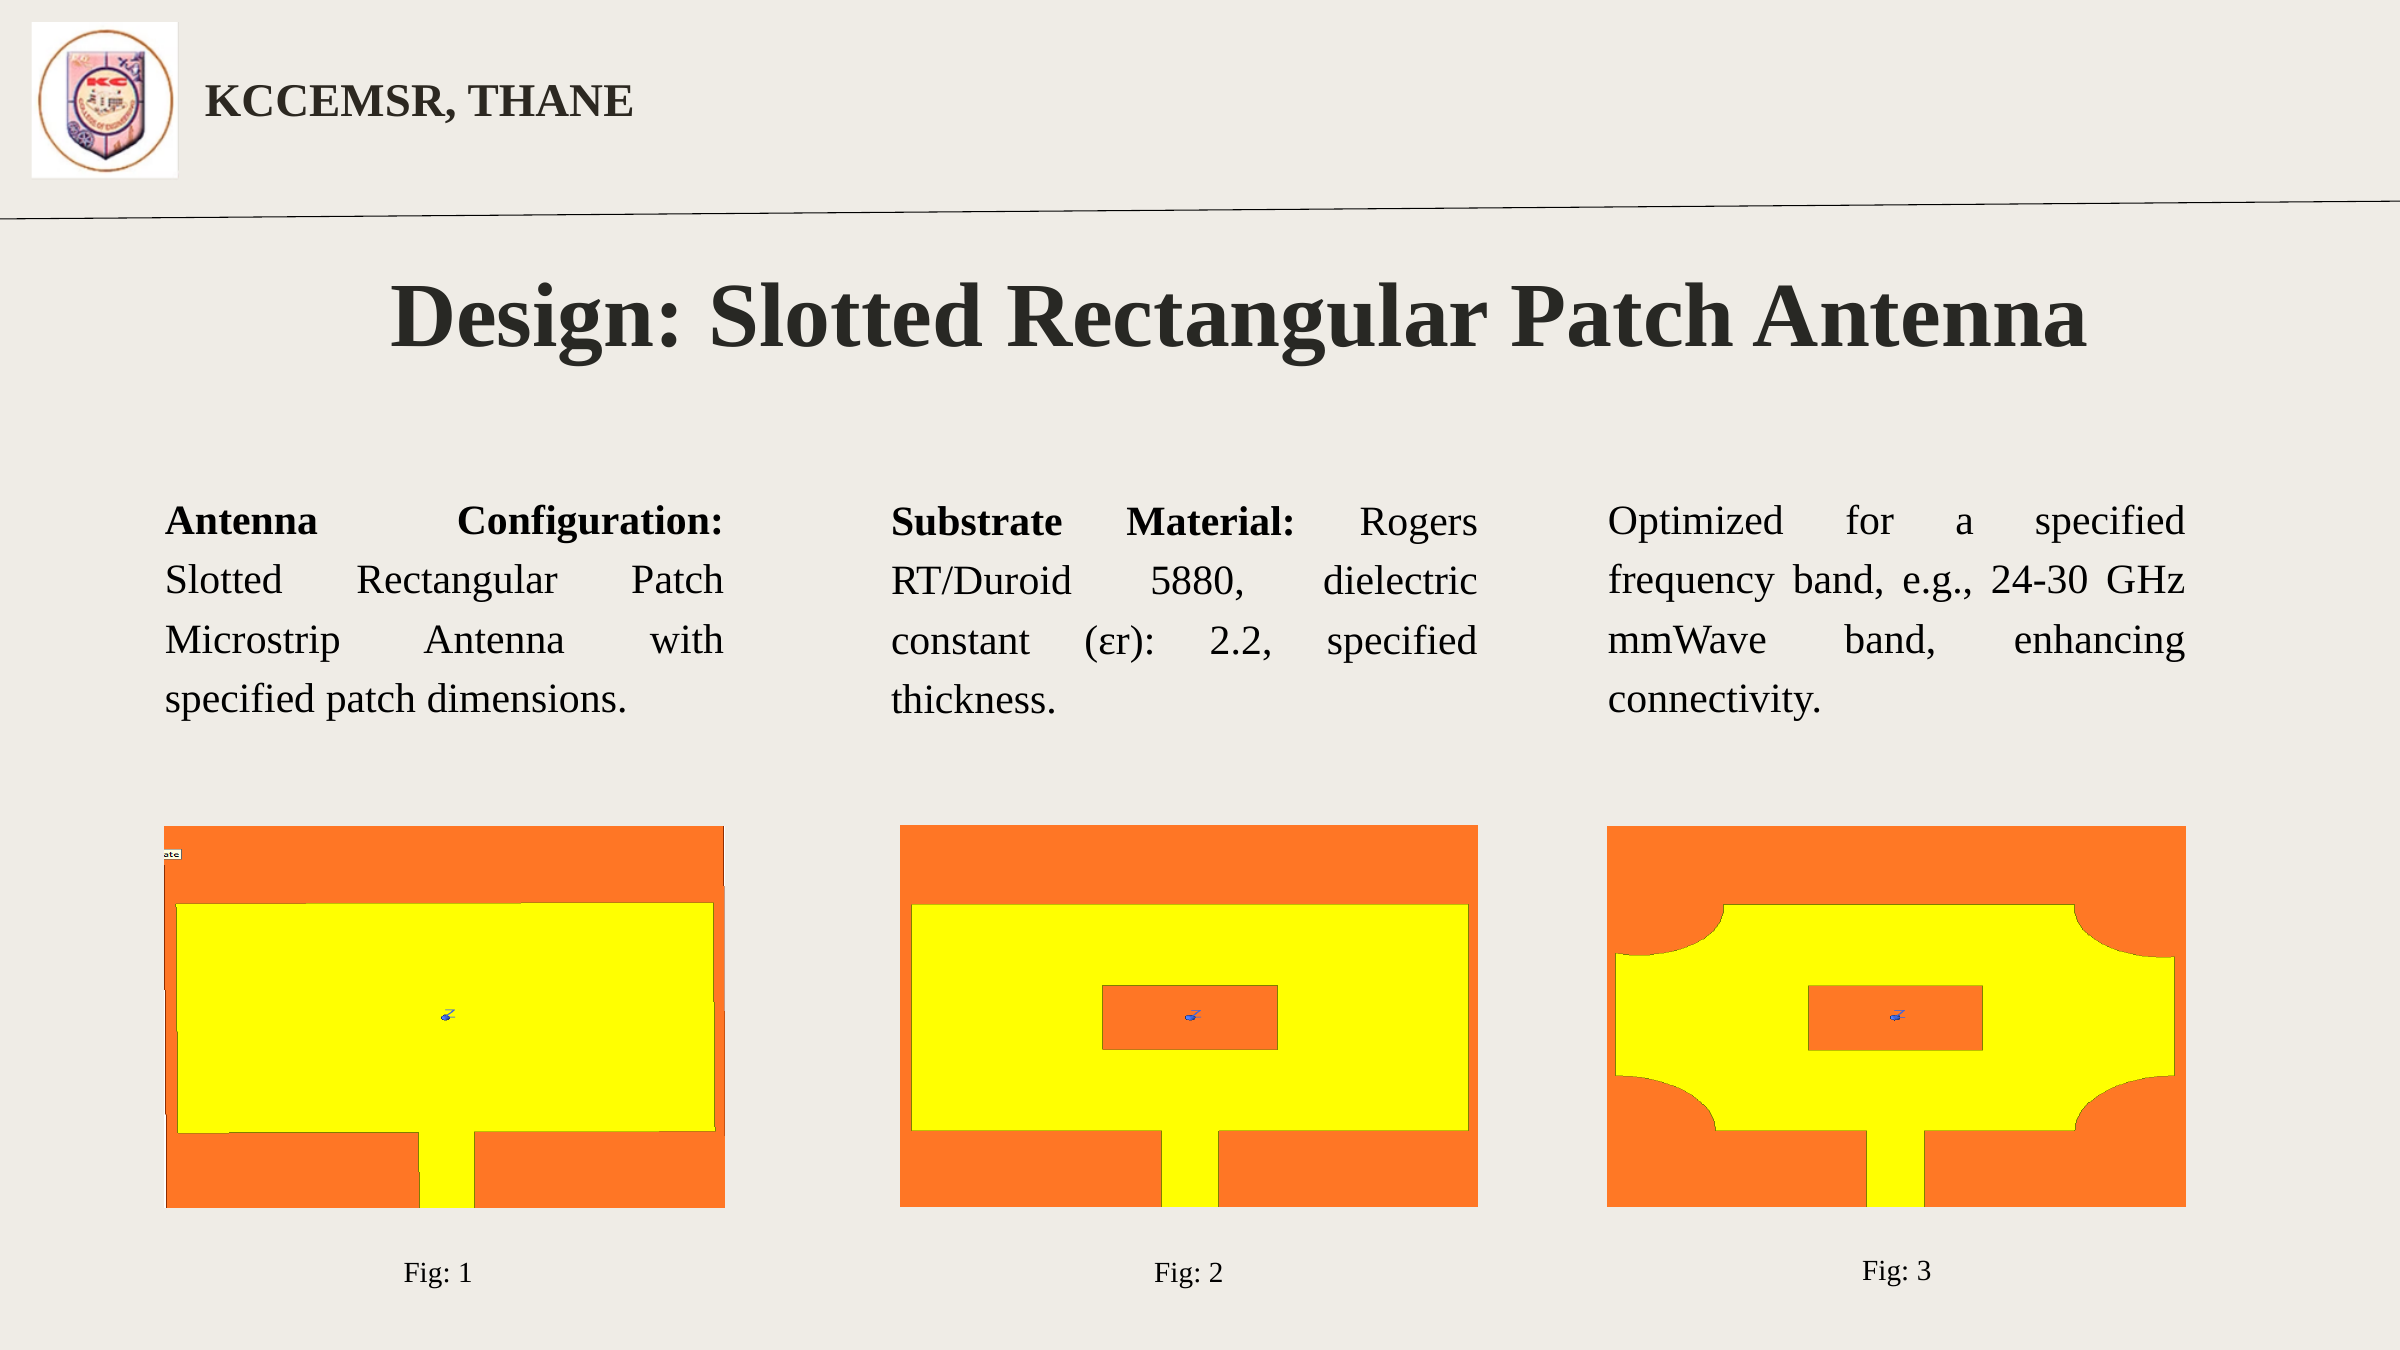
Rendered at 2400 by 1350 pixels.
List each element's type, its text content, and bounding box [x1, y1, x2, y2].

text_box Optimized for a specified frequency band, e.g., 24-30 GHz mmWave band, enhancing connectivity. [1607, 483, 2186, 753]
text_box [31, 22, 180, 184]
picture [899, 825, 1478, 1207]
picture [164, 826, 725, 1208]
text_box KCCEMSR, THANE [205, 69, 900, 201]
text_box Fig: 3 [1847, 1243, 1947, 1294]
text_box Substrate Material: Rogers RT/Duroid 5880, dielectric constant (εr): 2.2, specified thickness. [891, 484, 1479, 722]
text_box Fig: 1 [388, 1245, 576, 1296]
text_box Design: Slotted Rectangular Patch Antenna [347, 249, 2135, 366]
picture [1607, 826, 2186, 1207]
text_box Fig: 2 [1139, 1245, 1239, 1296]
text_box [0, 201, 2400, 219]
text_box Antenna Configuration: Slotted Rectangular Patch Microstrip Antenna with specified patch dimensions. [164, 483, 725, 722]
